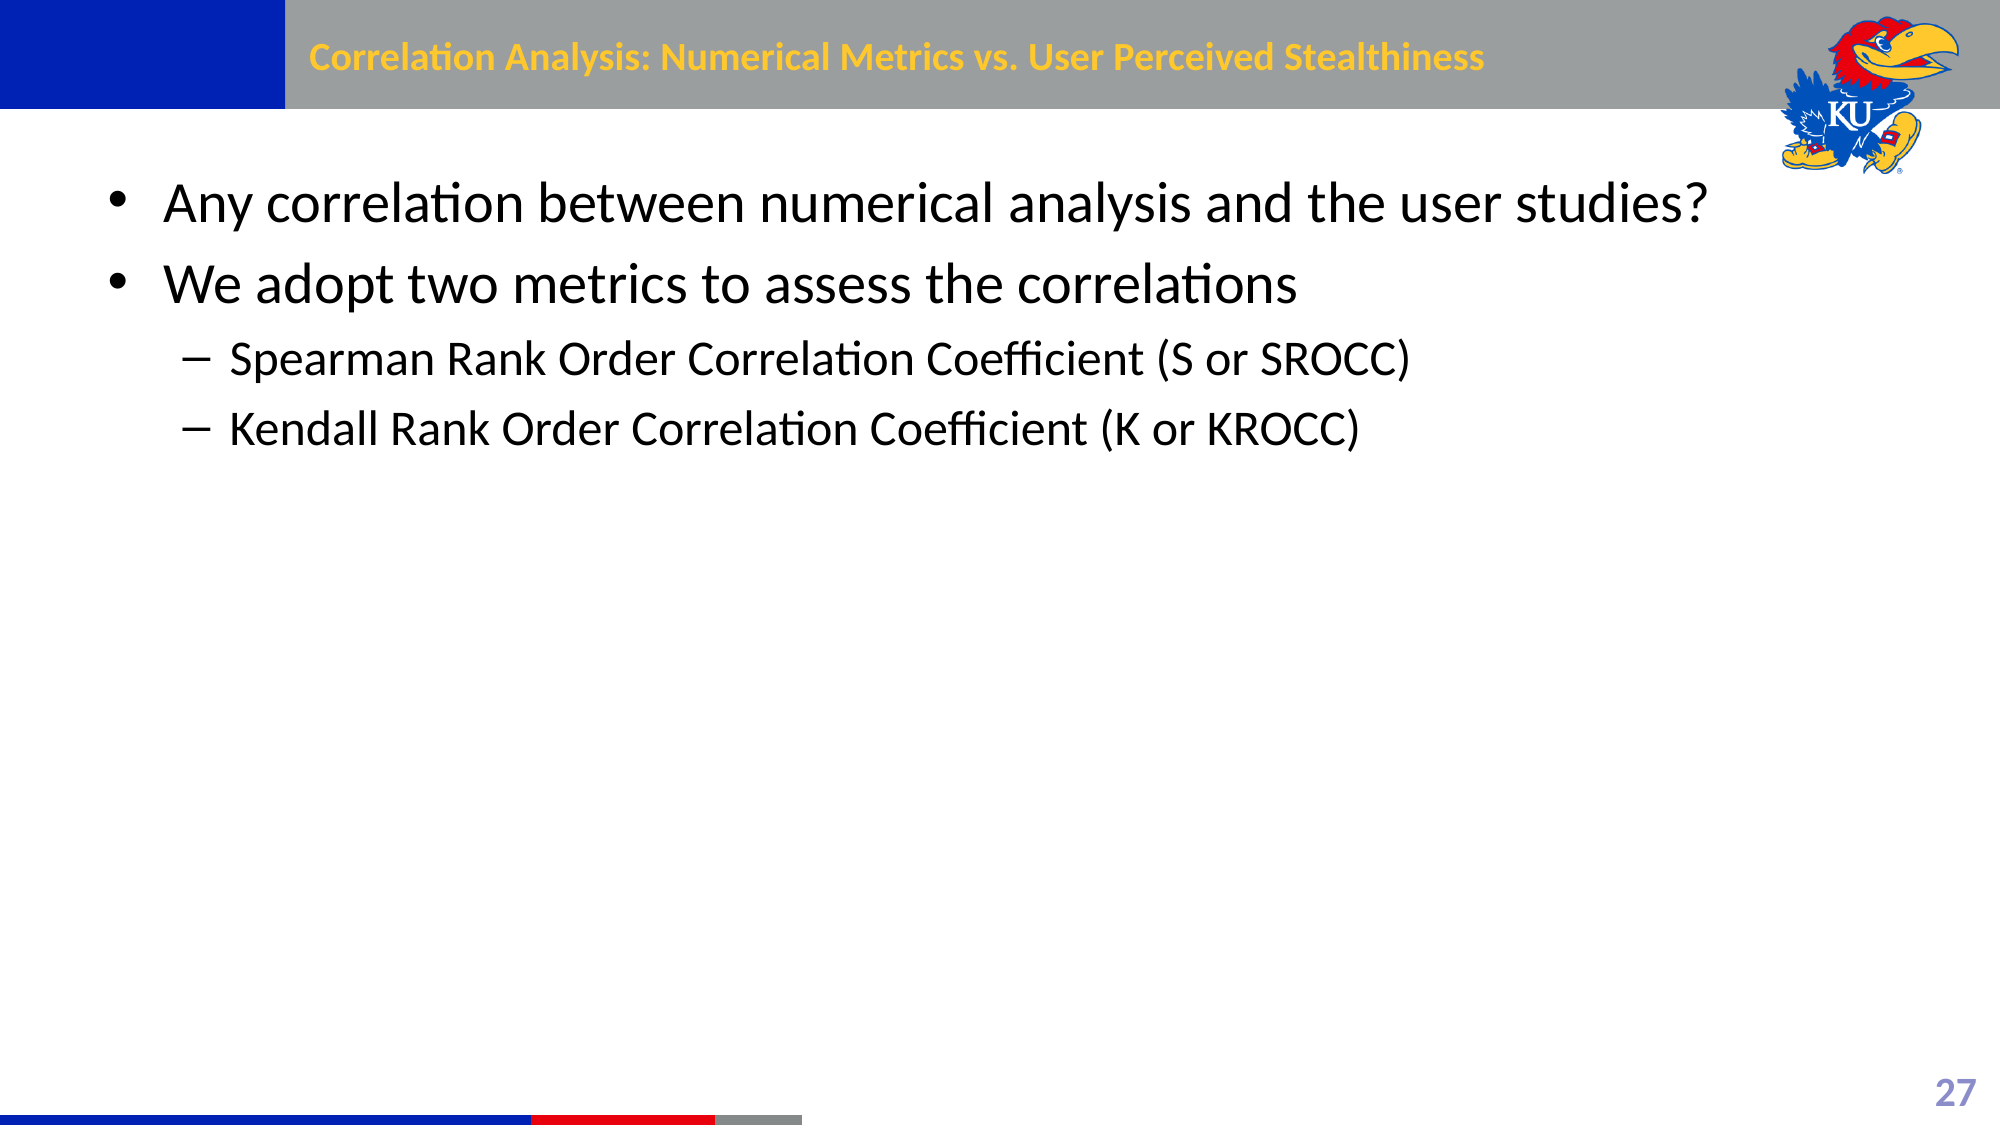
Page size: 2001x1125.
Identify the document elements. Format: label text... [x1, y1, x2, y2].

slide_number 27 [1772, 1060, 1993, 1120]
picture [1778, 14, 1961, 176]
title Correlation Analysis: Numerical Metrics vs. User Perceived Stealthiness [294, 8, 1719, 101]
list Any correlation between numerical analysis and the user studies? We adopt two metrics to assess the correlations Spearman Rank Order Correlation Coefficient (S or SROCC) Kendall Rank Order Correlation Coefficient (K or KROCC) [92, 156, 1893, 1092]
